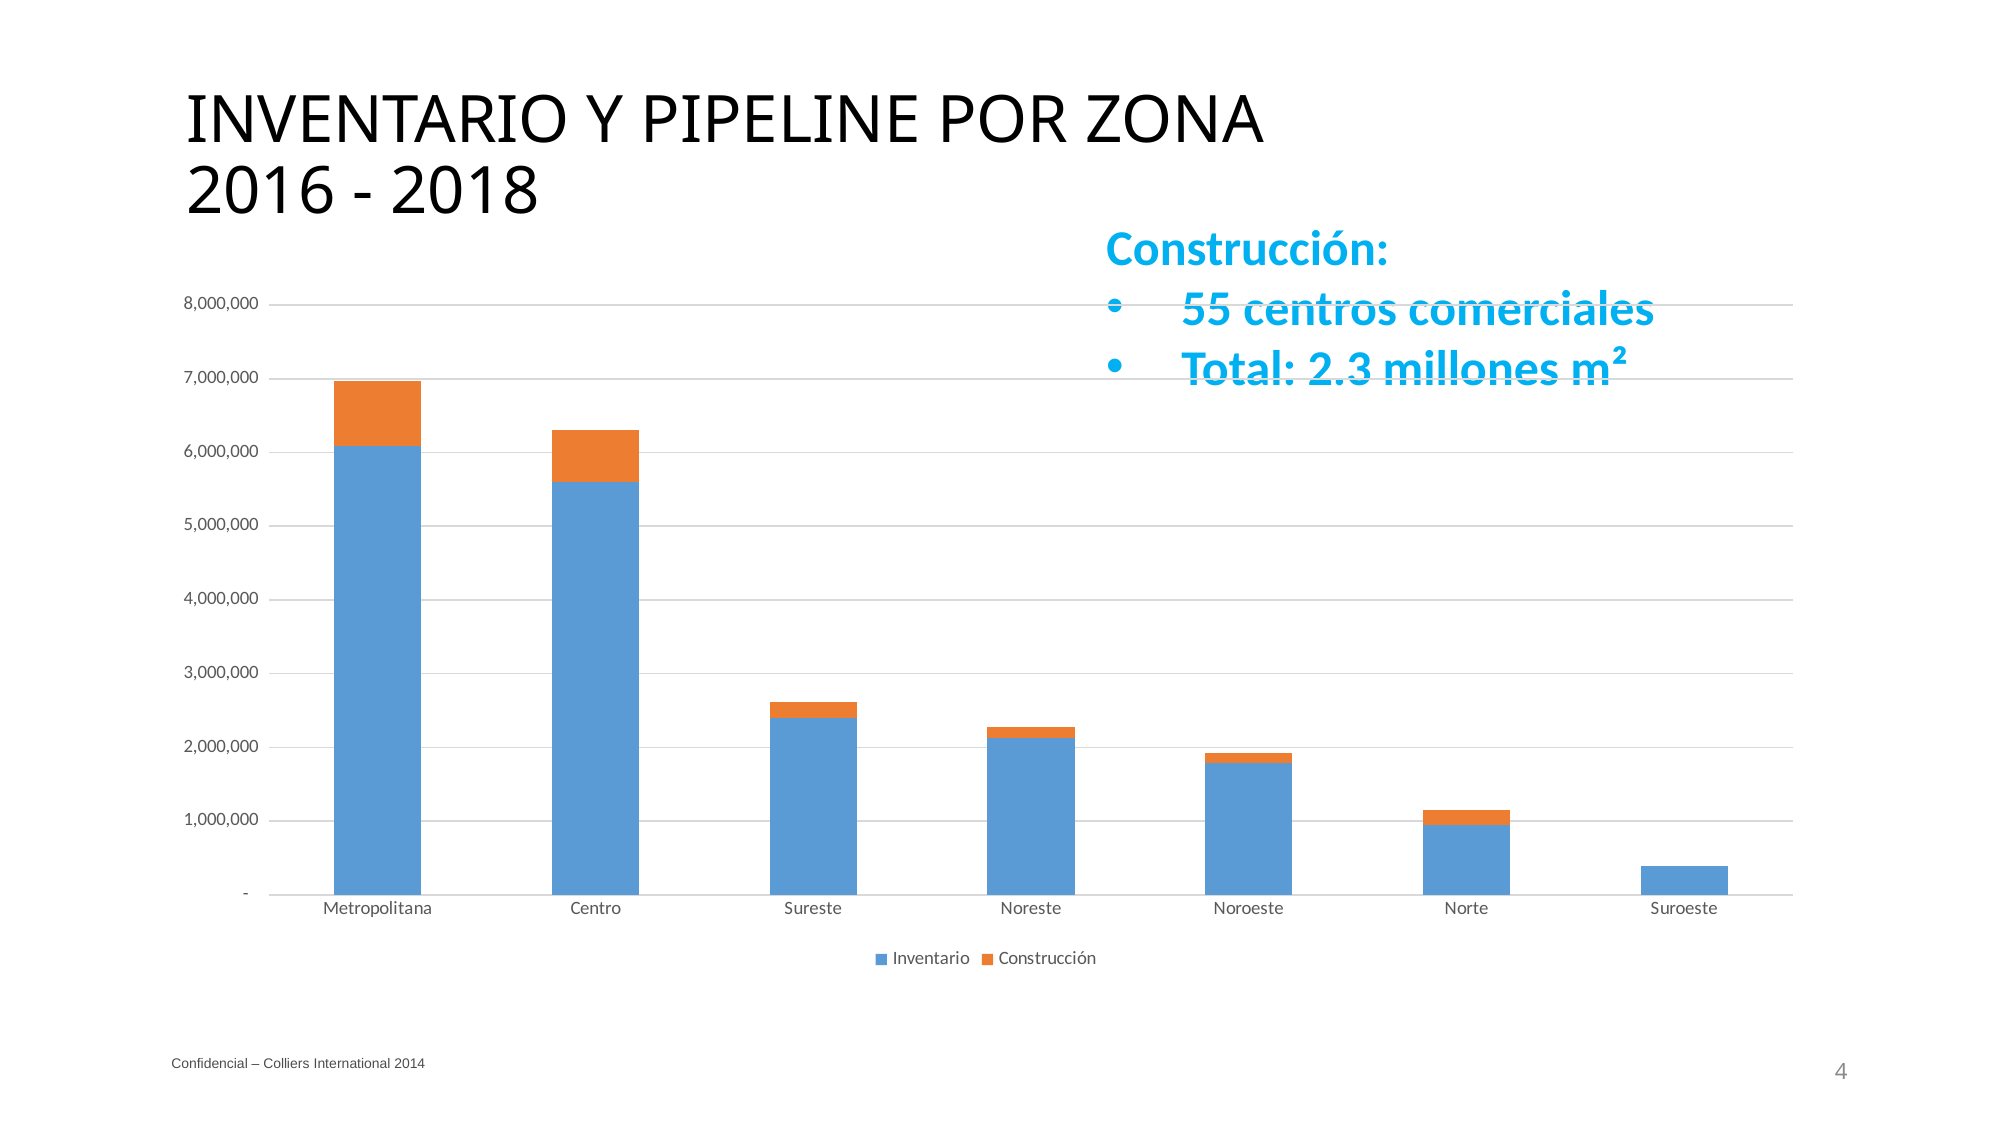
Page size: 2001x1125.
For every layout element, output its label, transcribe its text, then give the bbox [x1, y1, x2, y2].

title INVENTARIO Y PIPELINE POR ZONA 2016 - 2018 [171, 90, 1972, 224]
slide_number 4 [1412, 1042, 1863, 1103]
text_box Construcción: 55 centros comerciales Total: 2.3 millones m² [1091, 208, 2000, 403]
chart [145, 281, 1827, 975]
